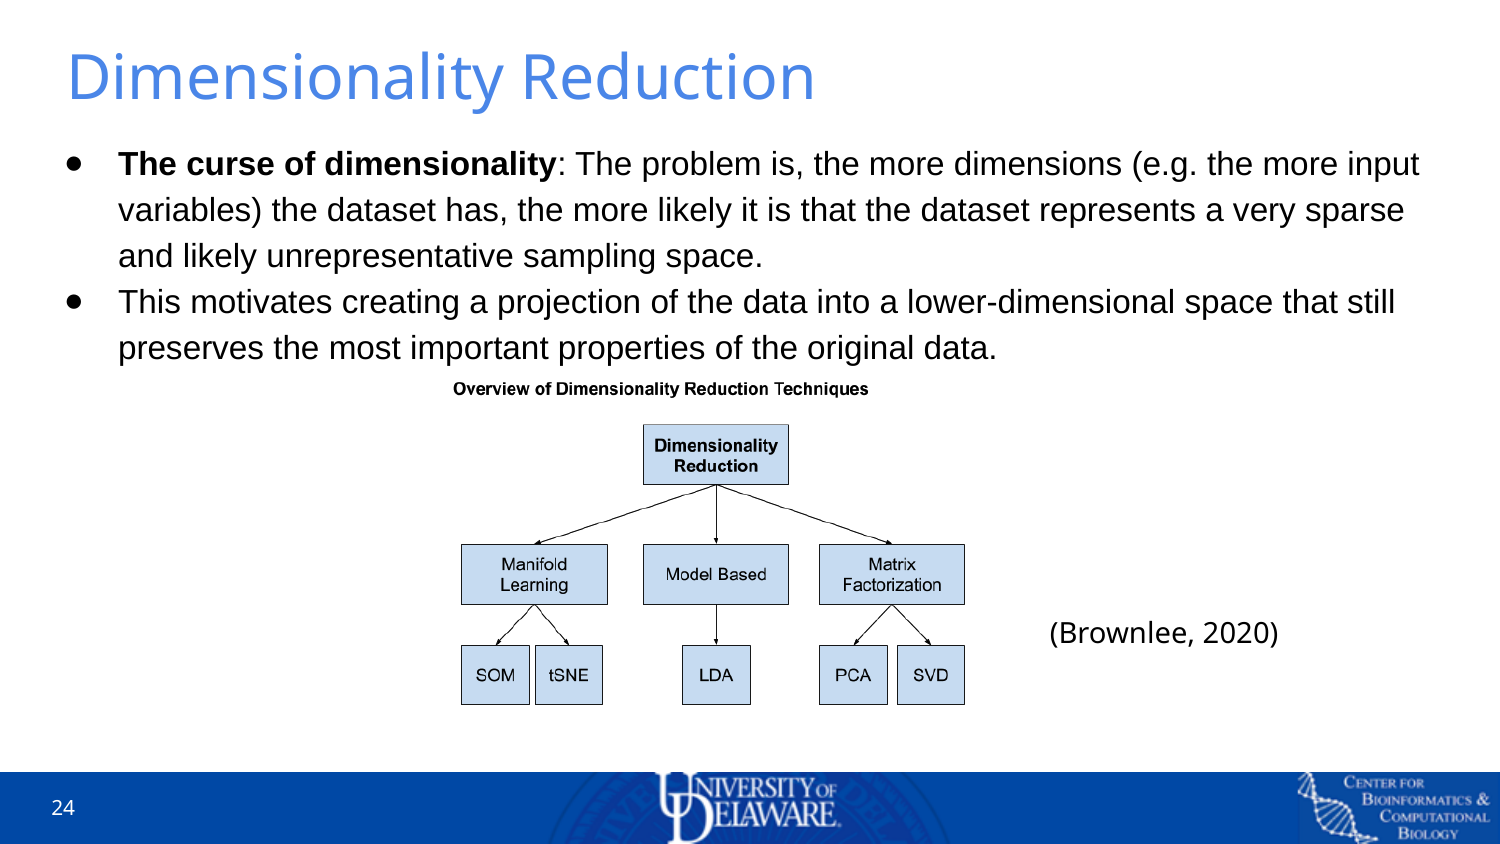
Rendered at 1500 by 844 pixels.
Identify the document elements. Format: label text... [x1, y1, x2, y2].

text_box The curse of dimensionality: The problem is, the more dimensions (e.g. the more input variables) the dataset has, the more likely it is that the dataset represents a very sparse and likely unrepresentative sampling space. This motivates creating a projection of the data into a lower-dimensional space that still preserves the most important properties of the original data. [28, 121, 1472, 381]
text_box (Brownlee, 2020) [1034, 599, 1379, 664]
picture [444, 369, 1003, 746]
picture [0, 772, 1500, 844]
title Dimensionality Reduction [51, 21, 1449, 121]
